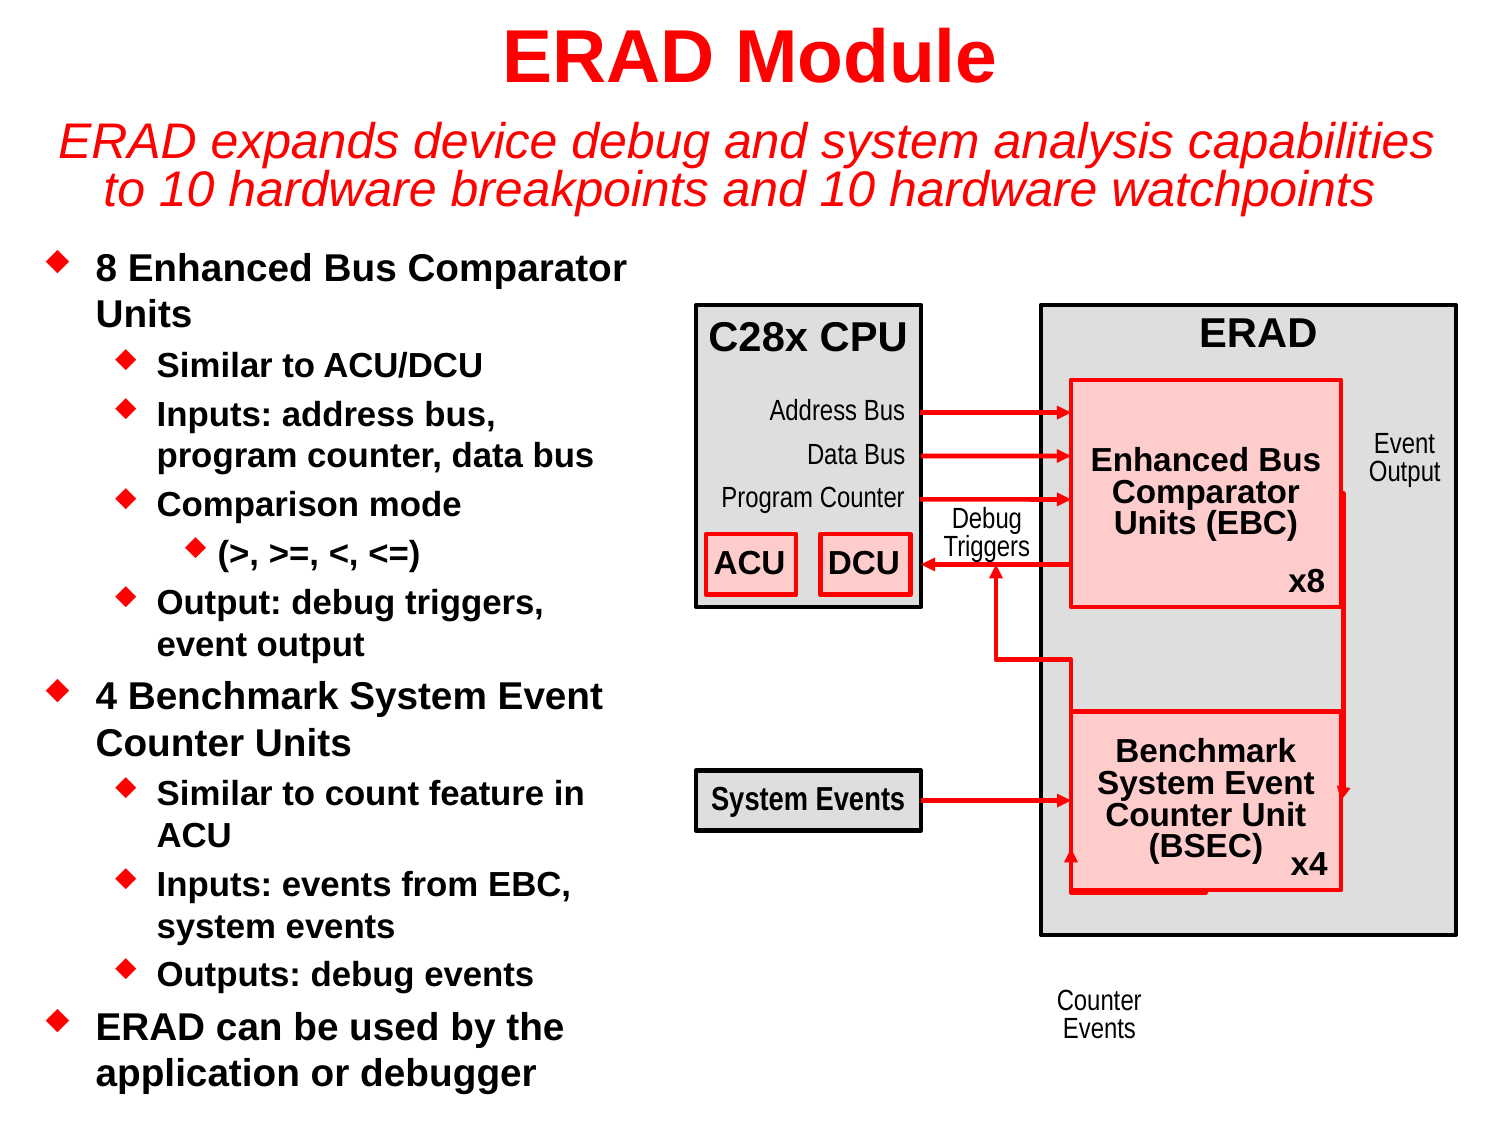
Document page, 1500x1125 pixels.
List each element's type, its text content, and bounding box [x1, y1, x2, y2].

list 8 Enhanced Bus Comparator Units Similar to ACU/DCU Inputs: address bus, program counter, data bus Comparison mode (>, >=, <, <=) Output: debug triggers, event output 4 Benchmark System Event Counter Units Similar to count feature in ACU Inputs: events from EBC, system events Outputs: debug events ERAD can be used by the application or debugger [28, 234, 659, 1103]
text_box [695, 304, 1457, 1052]
title ERAD Module [0, 0, 1500, 122]
text_box ERAD expands device debug and system analysis capabilities to 10 hardware breakpoints and 10 hardware watchpoints [18, 113, 1475, 224]
